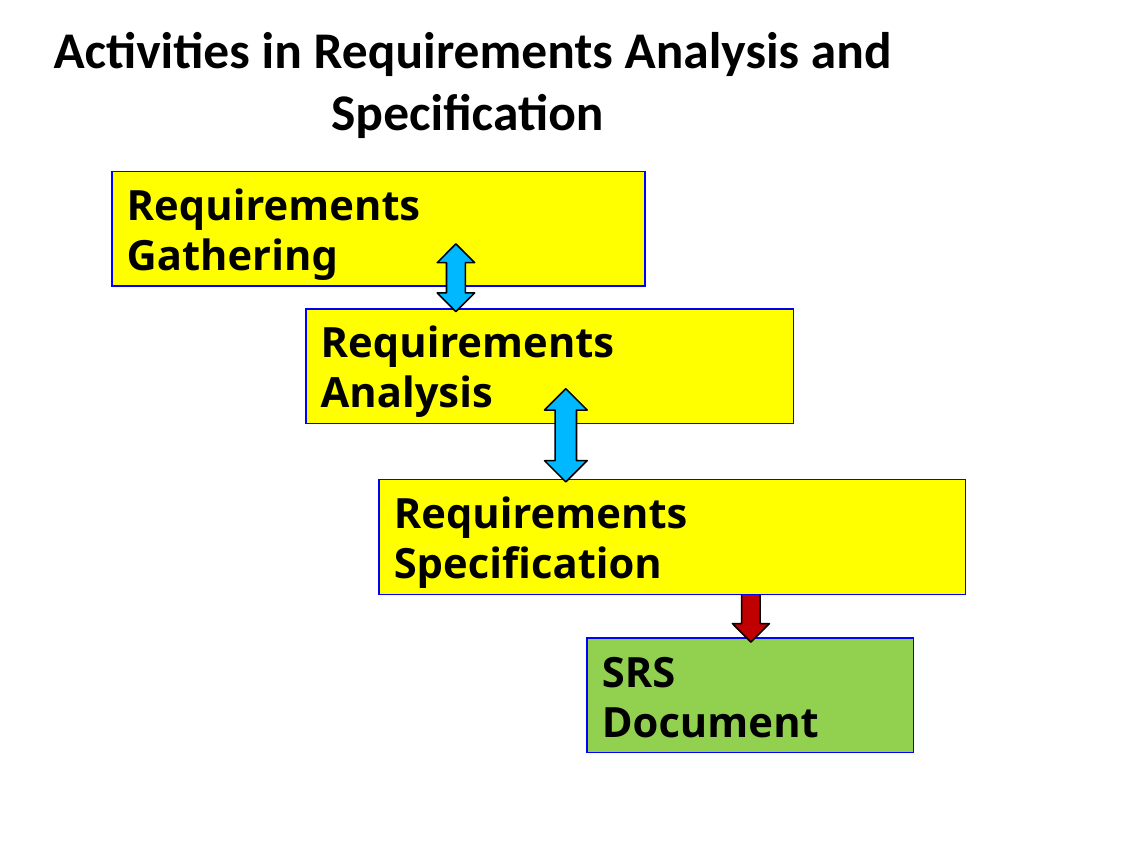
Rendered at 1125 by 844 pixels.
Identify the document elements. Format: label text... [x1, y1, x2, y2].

title Activities in Requirements Analysis and Specification [26, 9, 921, 150]
text_box [437, 243, 475, 312]
text_box Requirements Gathering [111, 171, 646, 287]
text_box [586, 551, 914, 704]
text_box Requirements Specification [378, 479, 966, 595]
text_box Requirements Analysis [305, 308, 794, 424]
text_box [544, 388, 588, 482]
